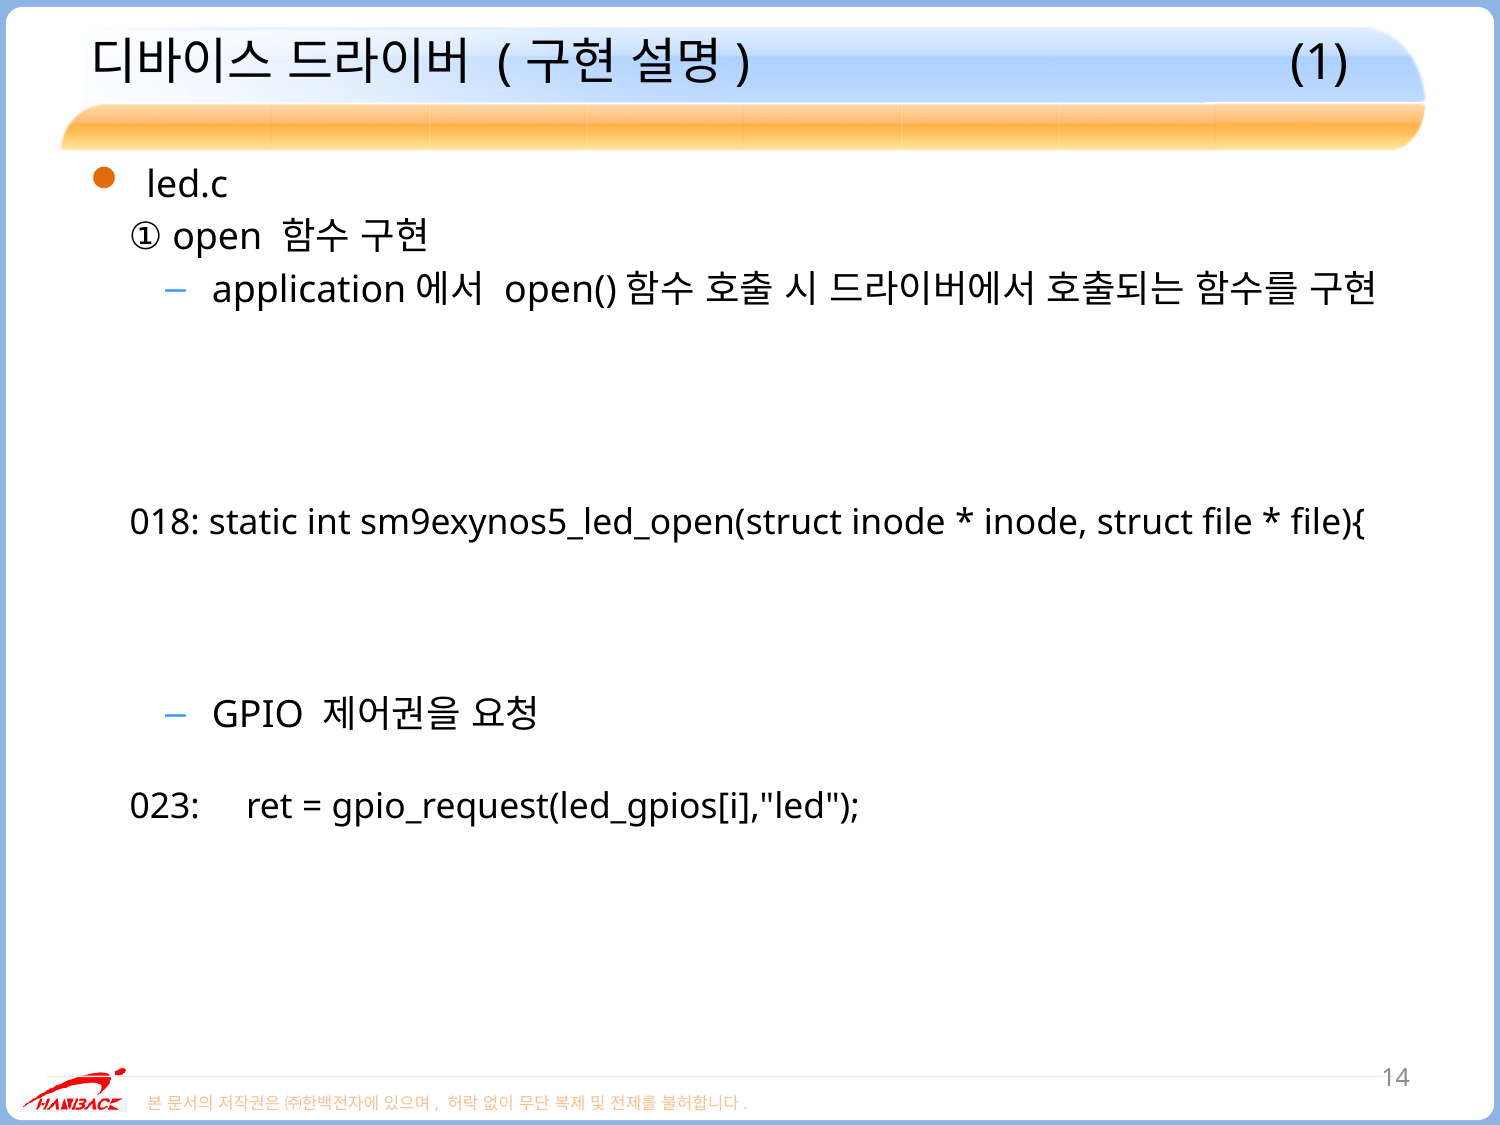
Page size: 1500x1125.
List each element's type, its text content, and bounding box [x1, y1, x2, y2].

list led.c ① open 함수 구현 application에서 open()함수 호출 시 드라이버에서 호출되는 함수를 구현 GPIO 제어권을 요청 [75, 152, 1425, 1055]
picture [20, 1066, 127, 1112]
text_box 023: ret = gpio_request(led_gpios[i],"led"); [114, 776, 1155, 834]
picture [58, 23, 1430, 151]
title 디바이스 드라이버 (구현 설명) (1) [75, 11, 1425, 108]
slide_number 14 [1074, 1055, 1425, 1103]
text_box 018: static int sm9exynos5_led_open(struct inode * inode, struct file * file){ [114, 491, 1415, 549]
